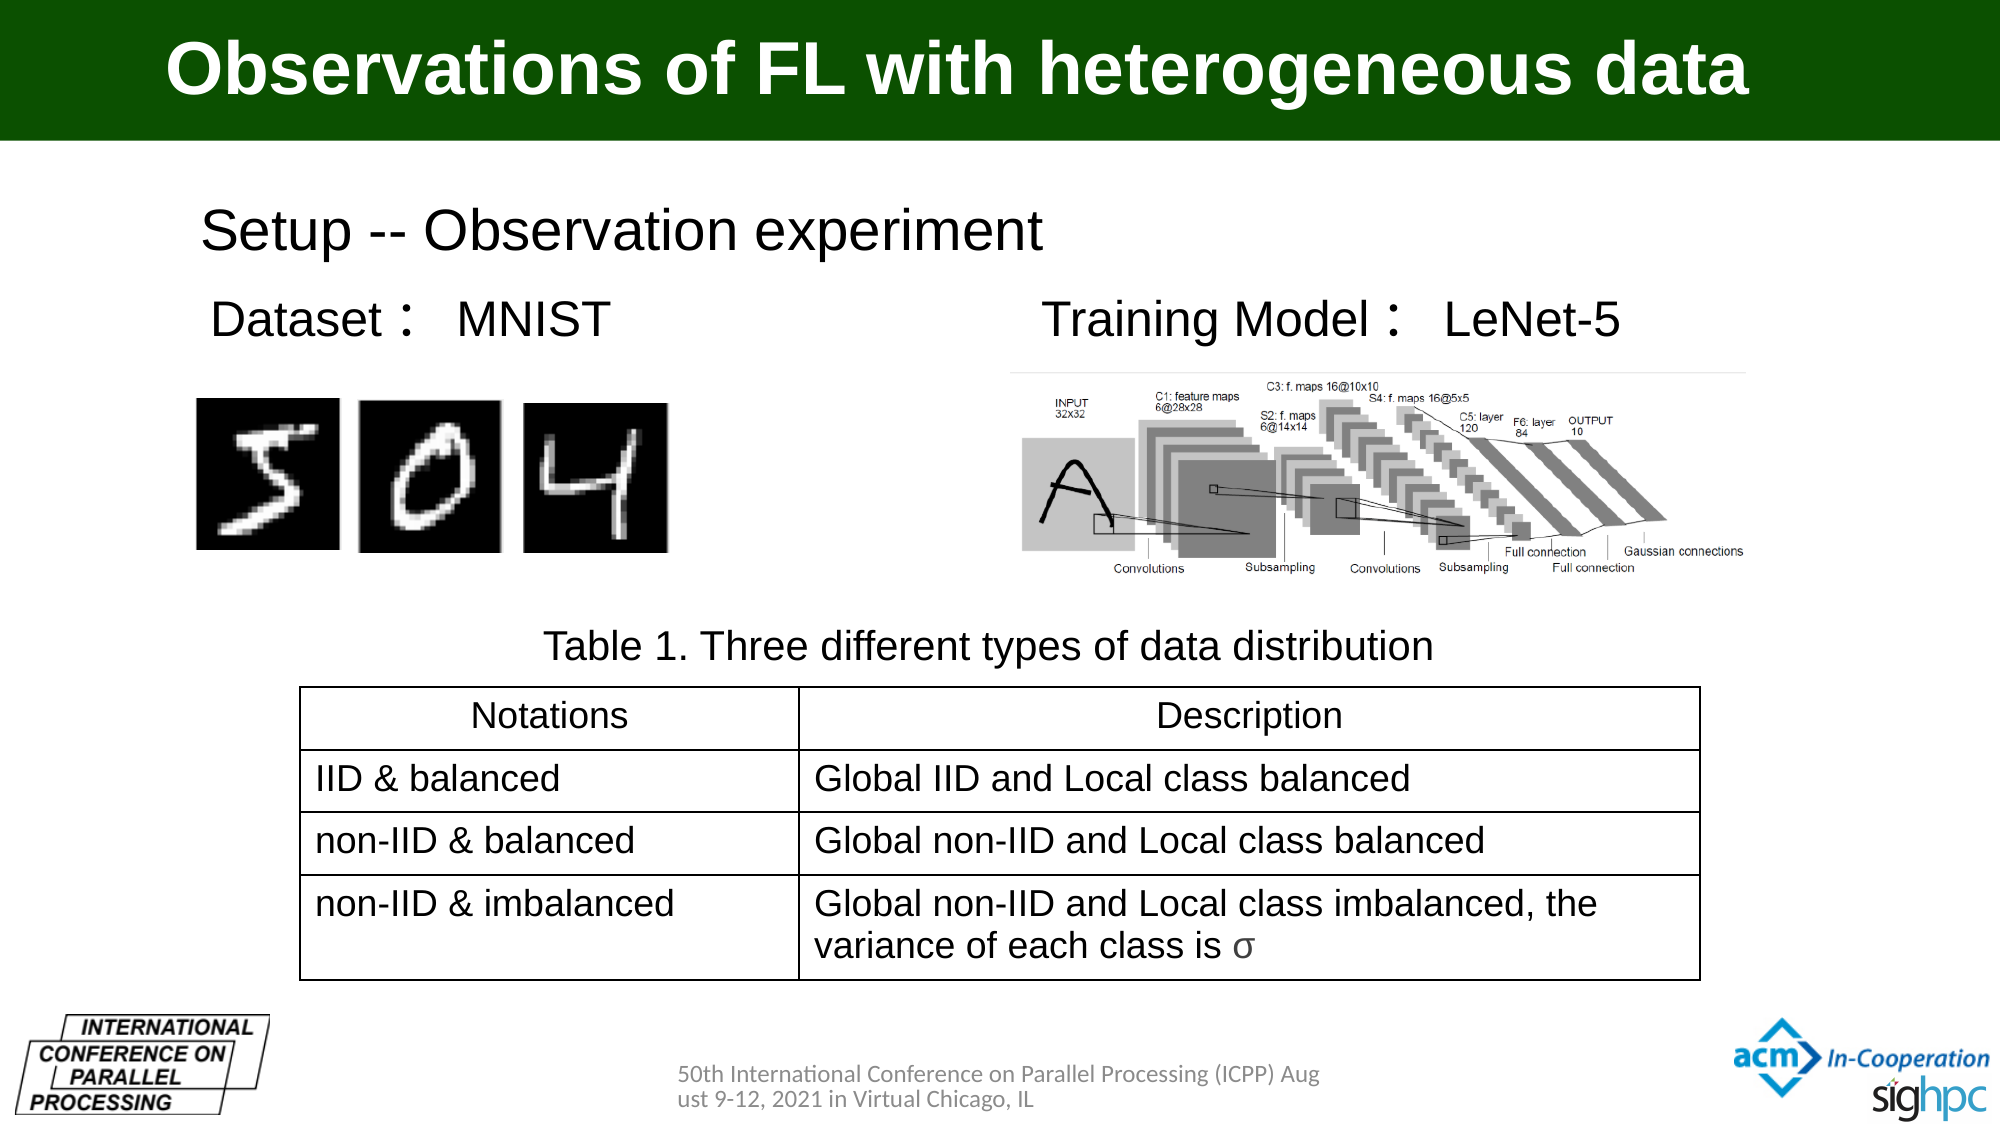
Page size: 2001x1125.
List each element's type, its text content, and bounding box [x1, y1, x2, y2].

table_header Notations [301, 688, 798, 749]
table_cell non-IID & balanced [301, 813, 798, 874]
text_box Table 1. Three different types of data distribution [528, 611, 1472, 677]
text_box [195, 278, 1746, 576]
table_cell Global IID and Local class balanced [800, 751, 1699, 811]
text_box Observations of FL with heterogeneous data [0, 0, 2000, 141]
table_header Description [800, 688, 1699, 749]
footer 50th International Conference on Parallel Processing (ICPP) August 9-12, 2021 in Virtual Chicago, IL [662, 1042, 1338, 1103]
table_cell IID & balanced [301, 751, 798, 811]
table_cell Global non-IID and Local class balanced [800, 813, 1699, 874]
picture [1734, 1017, 1992, 1124]
table_cell non-IID & imbalanced [301, 876, 798, 979]
table_cell Global non-IID and Local class imbalanced, the variance of each class is σ [800, 876, 1699, 979]
text_box Setup -- Observation experiment [185, 184, 1131, 270]
